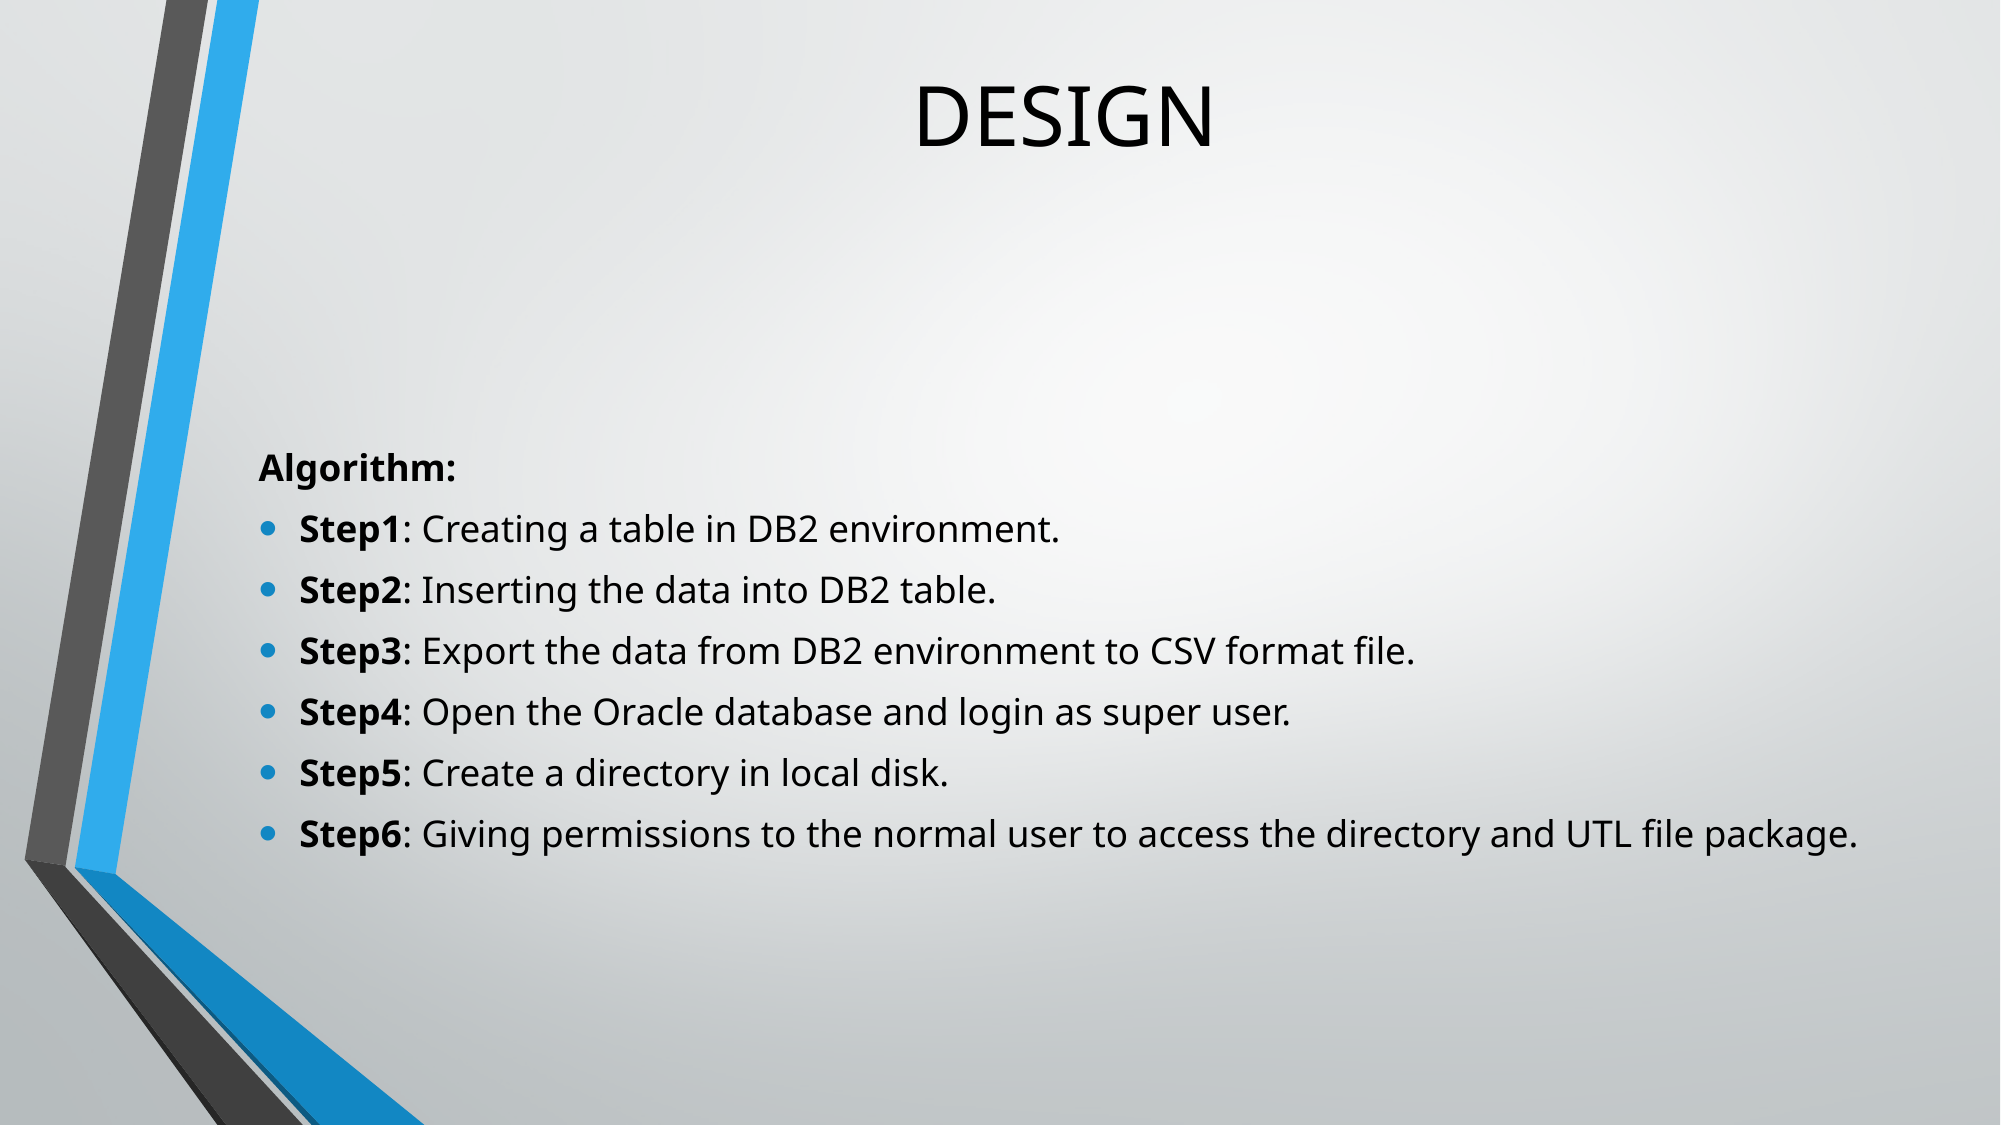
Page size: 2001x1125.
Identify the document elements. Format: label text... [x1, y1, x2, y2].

title DESIGN [243, 50, 1887, 176]
list Algorithm: Step1: Creating a table in DB2 environment. Step2: Inserting the data into DB2 table. Step3: Export the data from DB2 environment to CSV format file. Step4: Open the Oracle database and login as super user. Step5: Create a directory in local disk. Step6: Giving permissions to the normal user to access the directory and UTL file package. [243, 437, 1887, 950]
